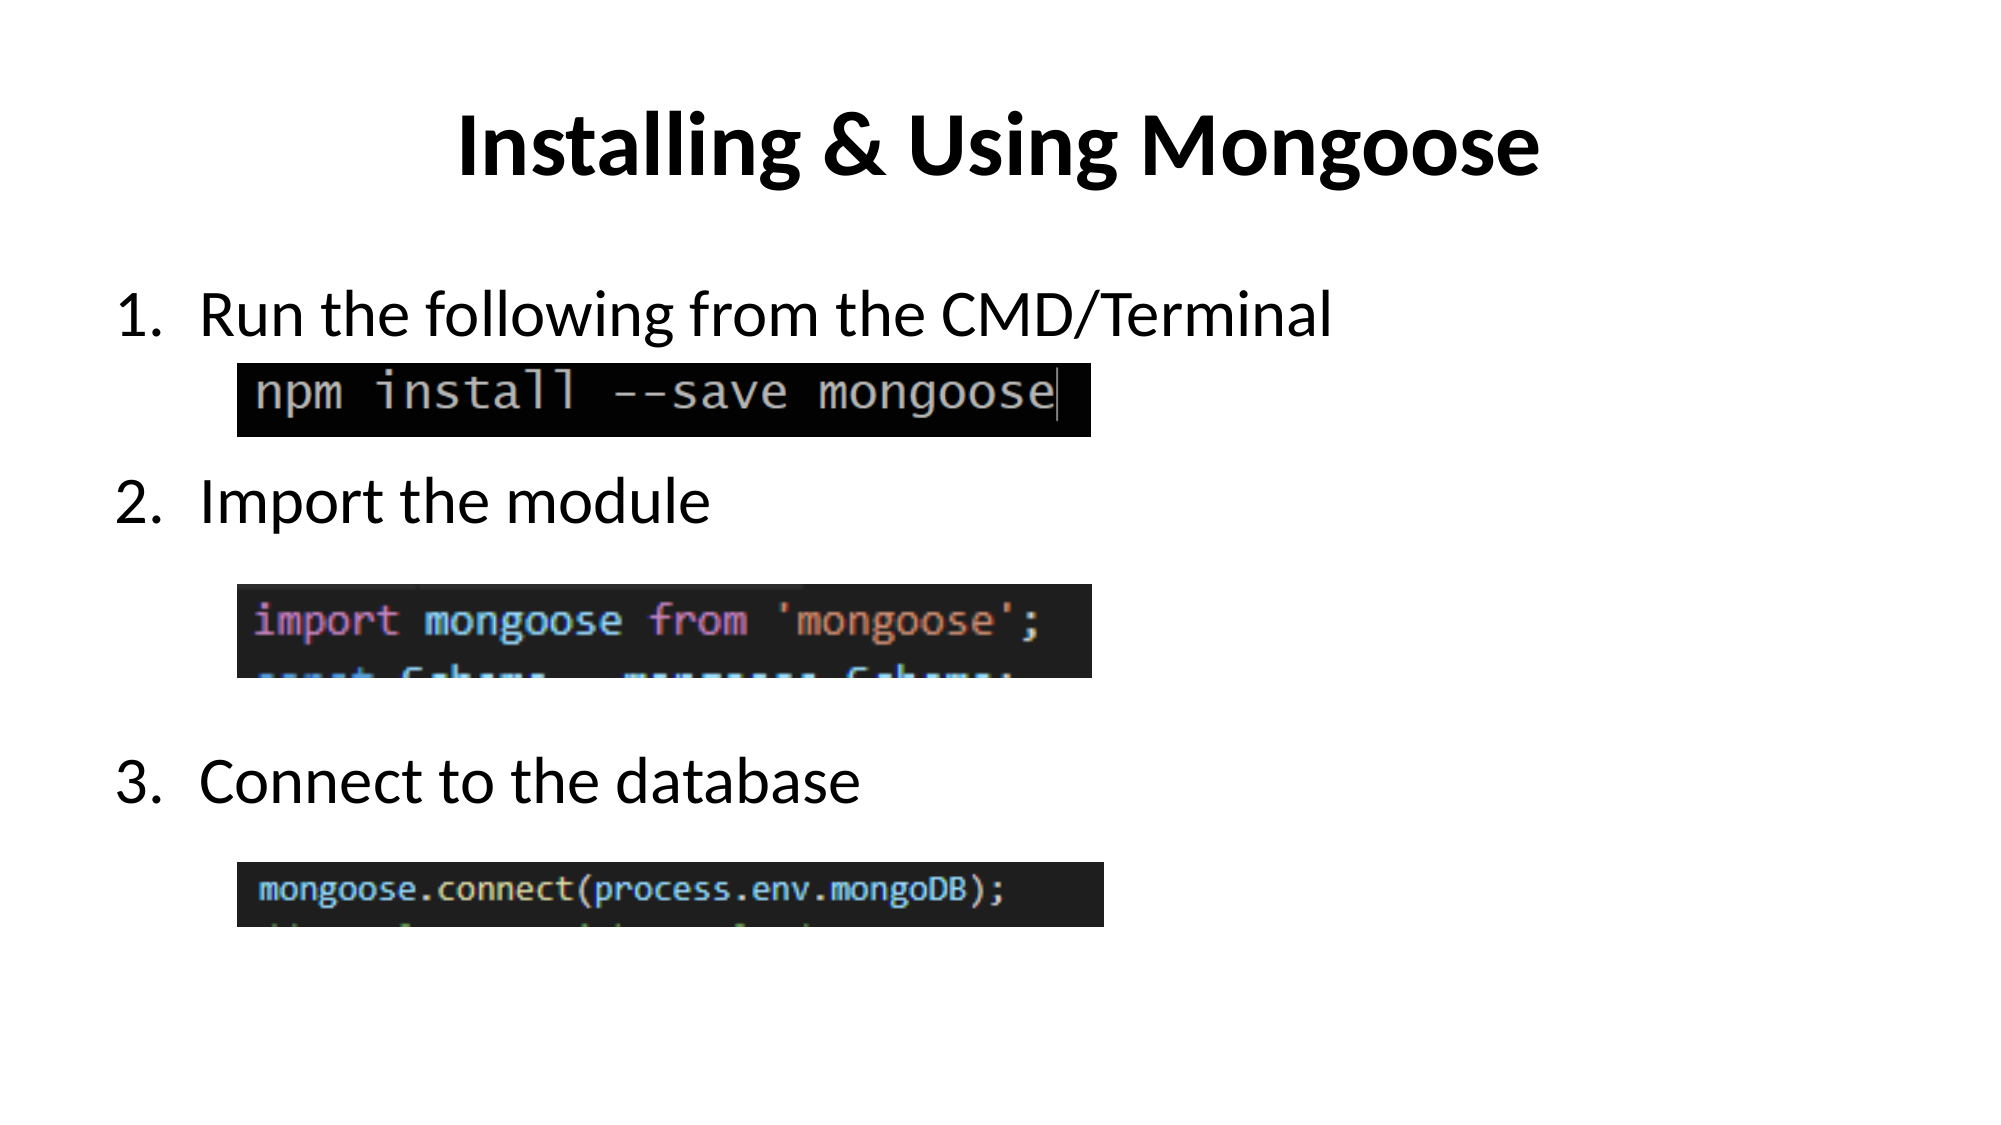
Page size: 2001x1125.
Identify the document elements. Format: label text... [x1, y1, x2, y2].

list Run the following from the CMD/Terminal Import the module Connect to the database [99, 262, 1900, 1005]
picture [237, 862, 1104, 927]
picture [236, 584, 1092, 678]
title Installing & Using Mongoose [99, 45, 1900, 233]
picture [236, 362, 1091, 437]
